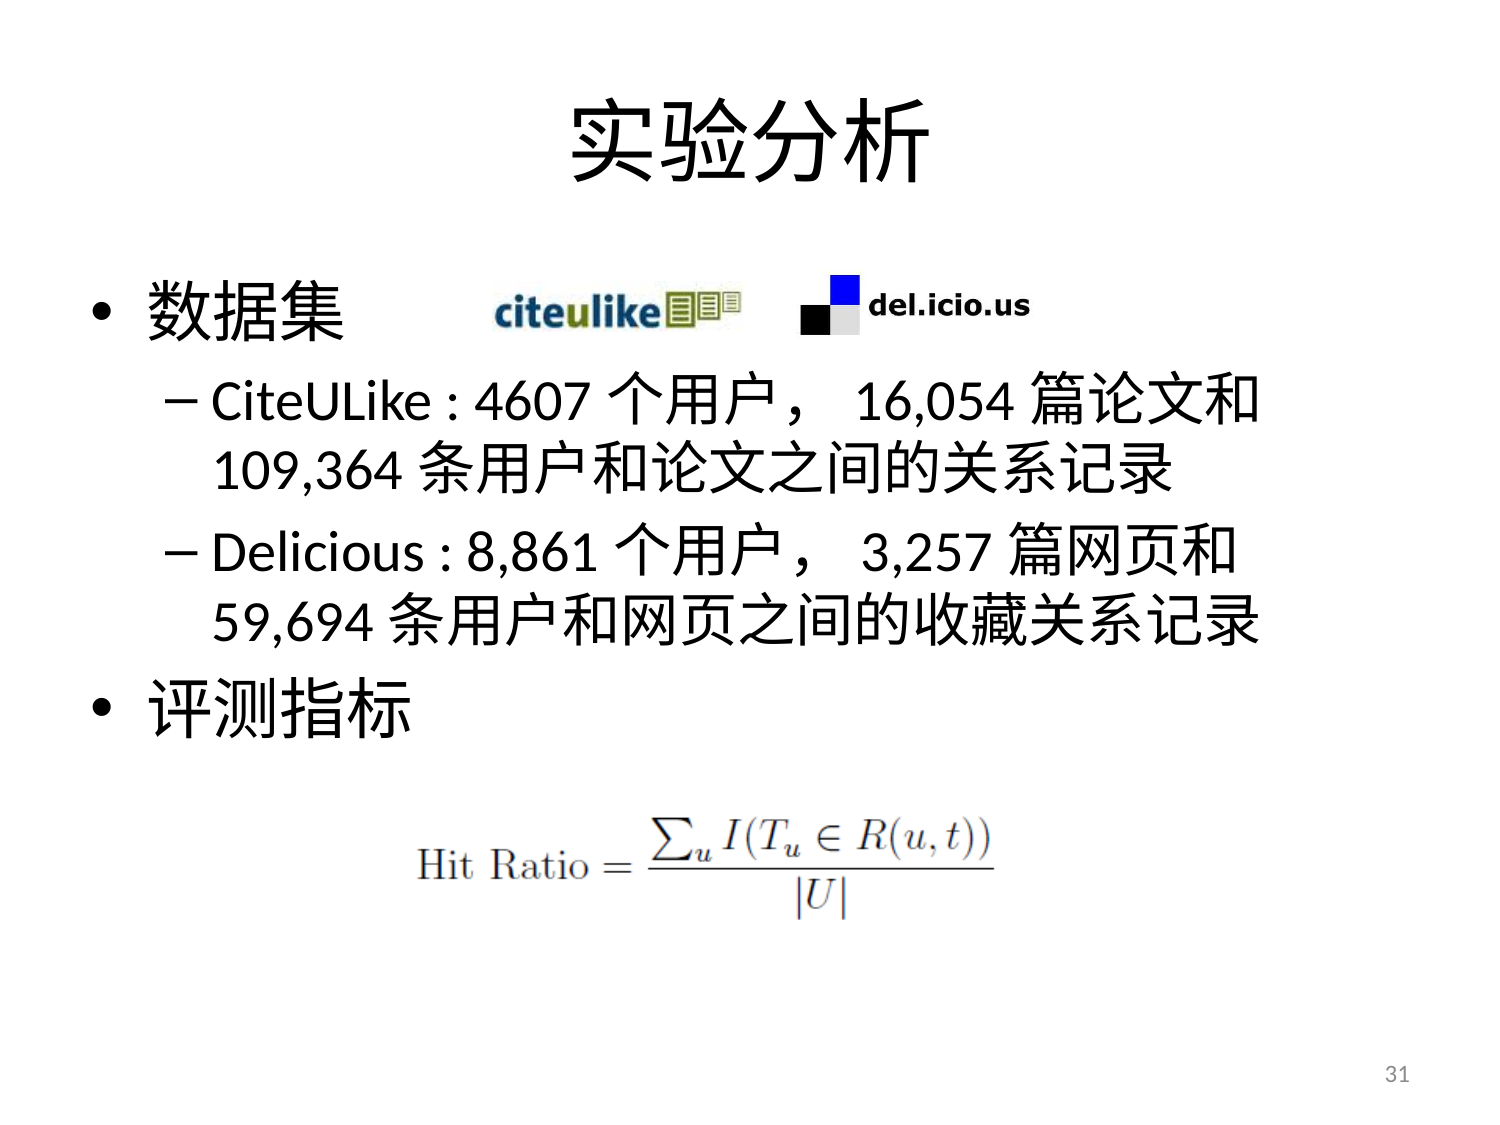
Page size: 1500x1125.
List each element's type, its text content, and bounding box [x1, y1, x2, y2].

picture [491, 280, 743, 344]
list 数据集 CiteULike : 4607个用户，16,054篇论文和109,364条用户和论文之间的关系记录 Delicious : 8,861个用户，3,257篇网页和59,694条用户和网页之间的收藏关系记录 评测指标 [75, 262, 1425, 1005]
title 实验分析 [75, 45, 1425, 233]
picture [398, 784, 1024, 931]
slide_number 31 [1074, 1042, 1425, 1103]
picture [796, 269, 1034, 341]
